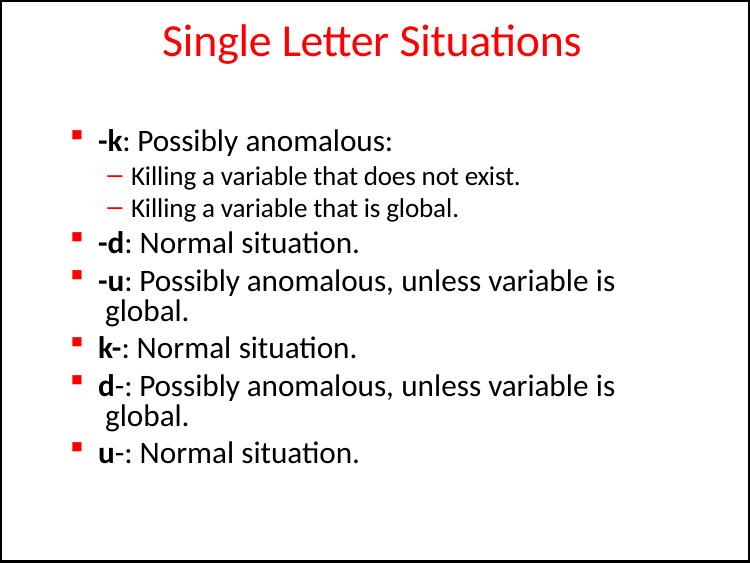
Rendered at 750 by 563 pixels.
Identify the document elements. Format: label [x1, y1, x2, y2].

text_box [0, 0, 750, 563]
